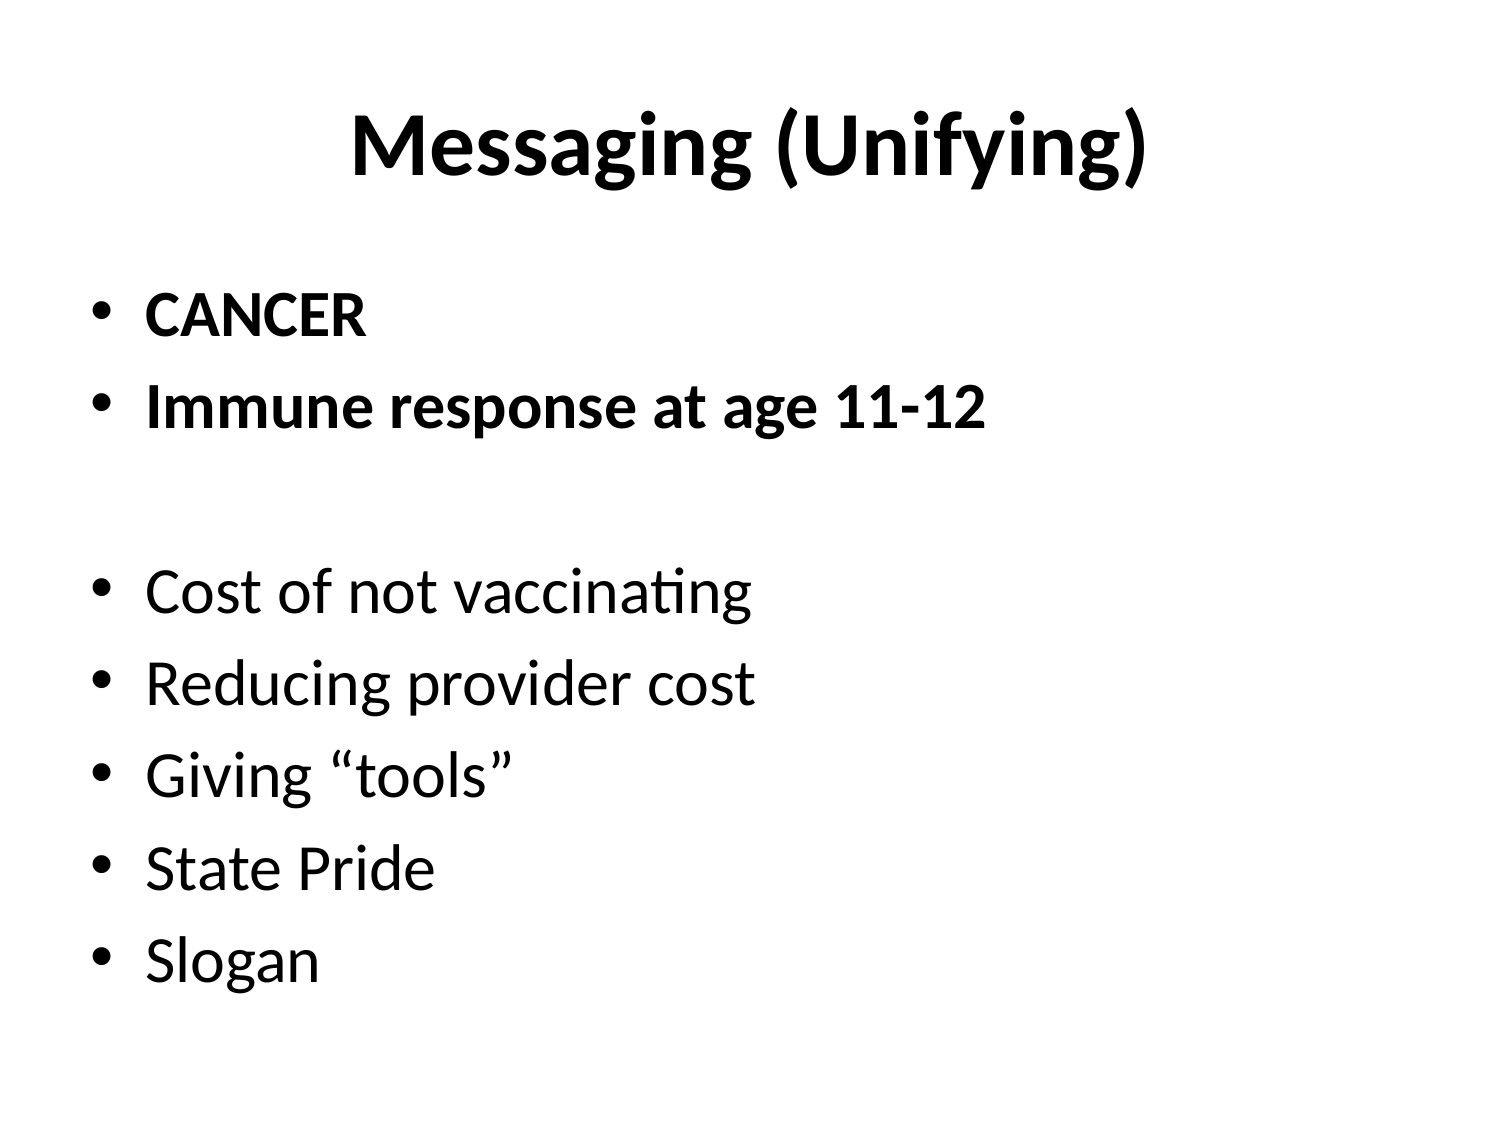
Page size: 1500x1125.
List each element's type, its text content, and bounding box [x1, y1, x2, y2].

list CANCER Immune response at age 11-12 Cost of not vaccinating Reducing provider cost Giving “tools” State Pride Slogan [75, 262, 1425, 1005]
title Messaging (Unifying) [75, 45, 1425, 233]
